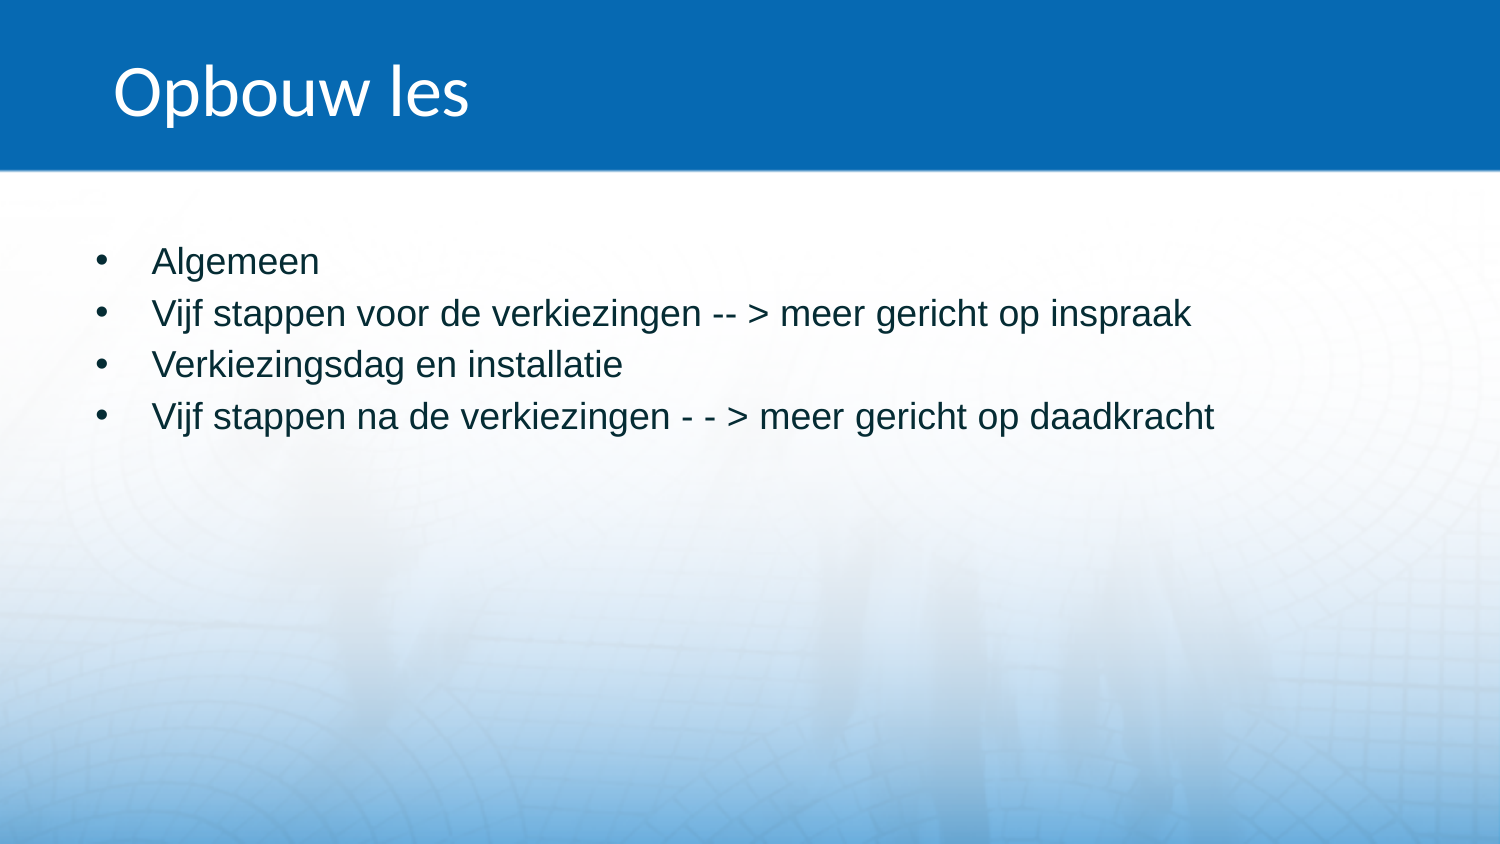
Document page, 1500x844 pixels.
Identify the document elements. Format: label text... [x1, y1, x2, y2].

list Algemeen Vijf stappen voor de verkiezingen -- > meer gericht op inspraak Verkiezingsdag en installatie Vijf stappen na de verkiezingen - - > meer gericht op daadkracht [61, 222, 1459, 810]
title Opbouw les [98, 33, 1409, 139]
picture [0, 0, 1500, 844]
